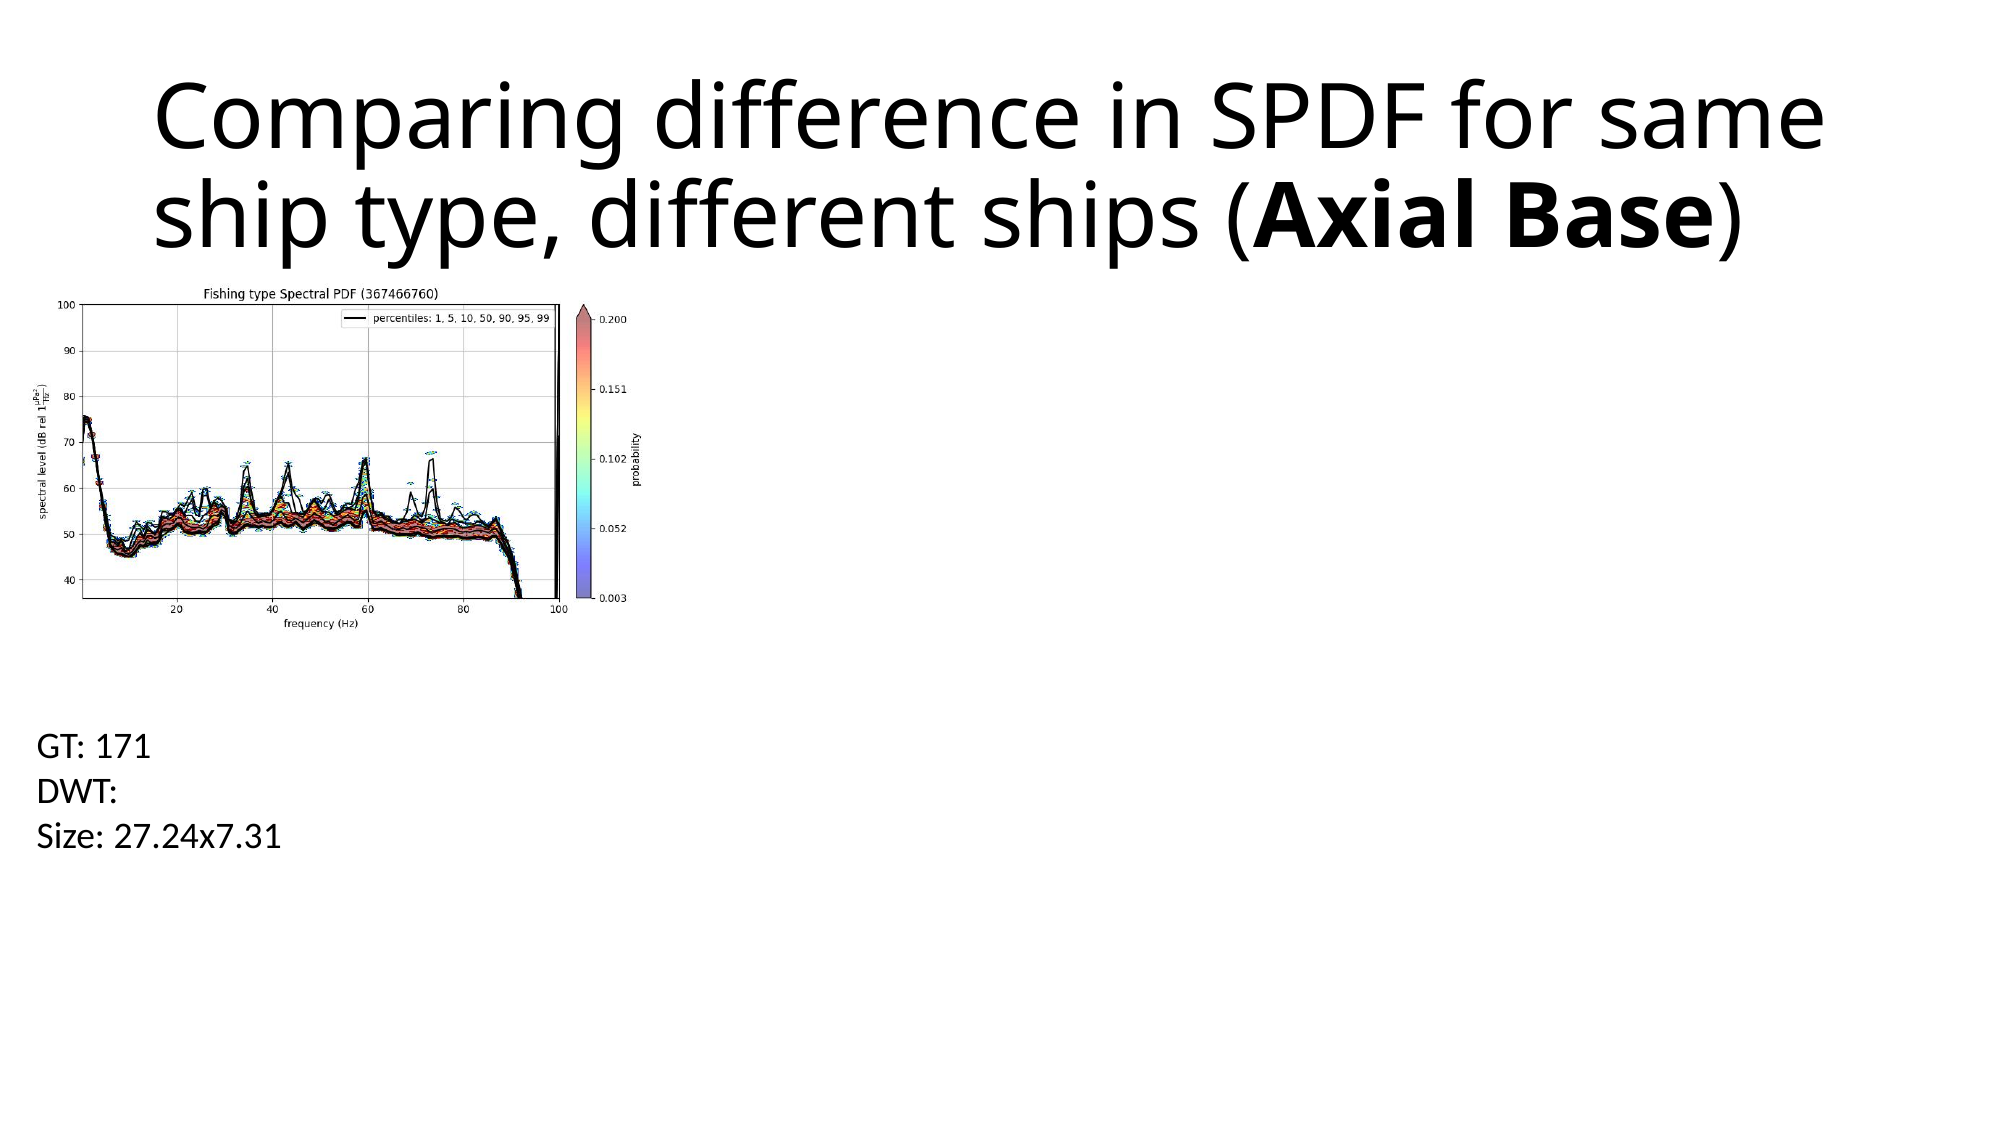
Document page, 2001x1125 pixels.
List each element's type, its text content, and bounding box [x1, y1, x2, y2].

text_box GT: 171 DWT: Size: 27.24x7.31 [21, 713, 552, 864]
title Comparing difference in SPDF for same ship type, different ships (Axial Base) [137, 59, 1863, 278]
picture [21, 277, 674, 640]
